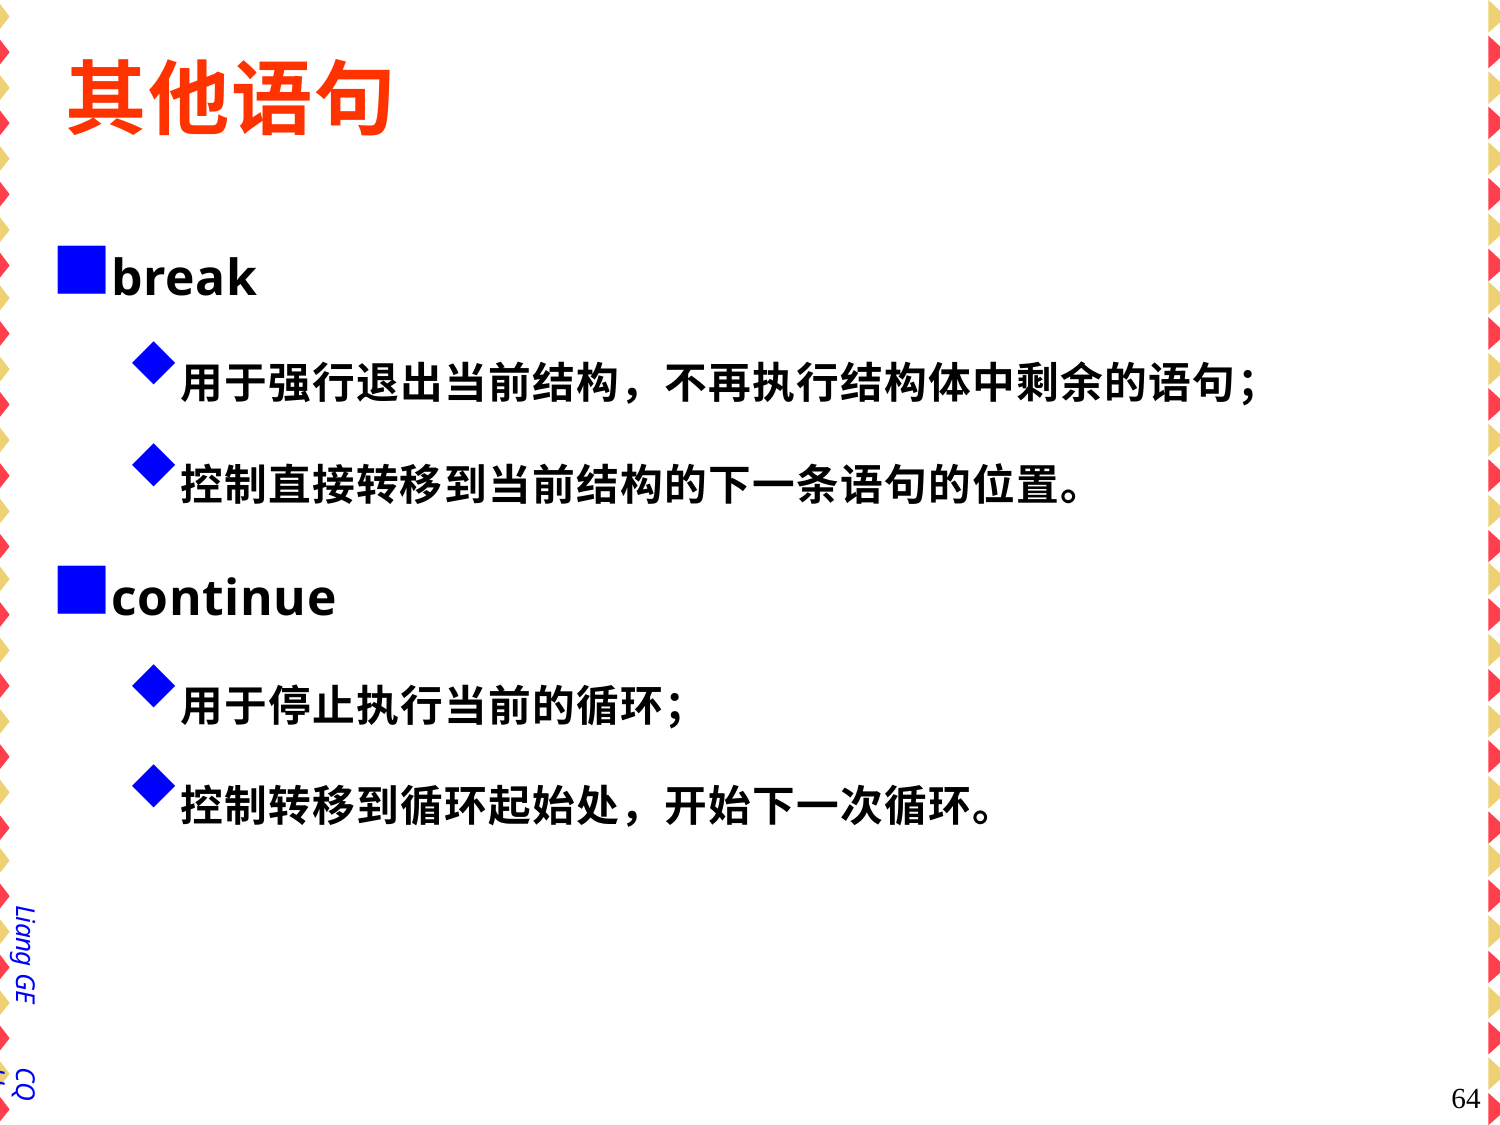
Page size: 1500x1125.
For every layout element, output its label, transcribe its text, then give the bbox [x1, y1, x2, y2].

text_box Liang GE [10, 902, 41, 1007]
text_box CQU [10, 1065, 41, 1107]
slide_number 60 [1447, 1080, 1485, 1125]
title 其他语句 [62, 44, 402, 194]
text_box break 用于强行退出当前结构，不再执行结构体中剩余的语句； 控制直接转移到当前结构的下一条语句的位置。 continue 用于停止执行当前的循环； 控制转移到循环起始处，开始下一次循环。 [50, 194, 1433, 837]
